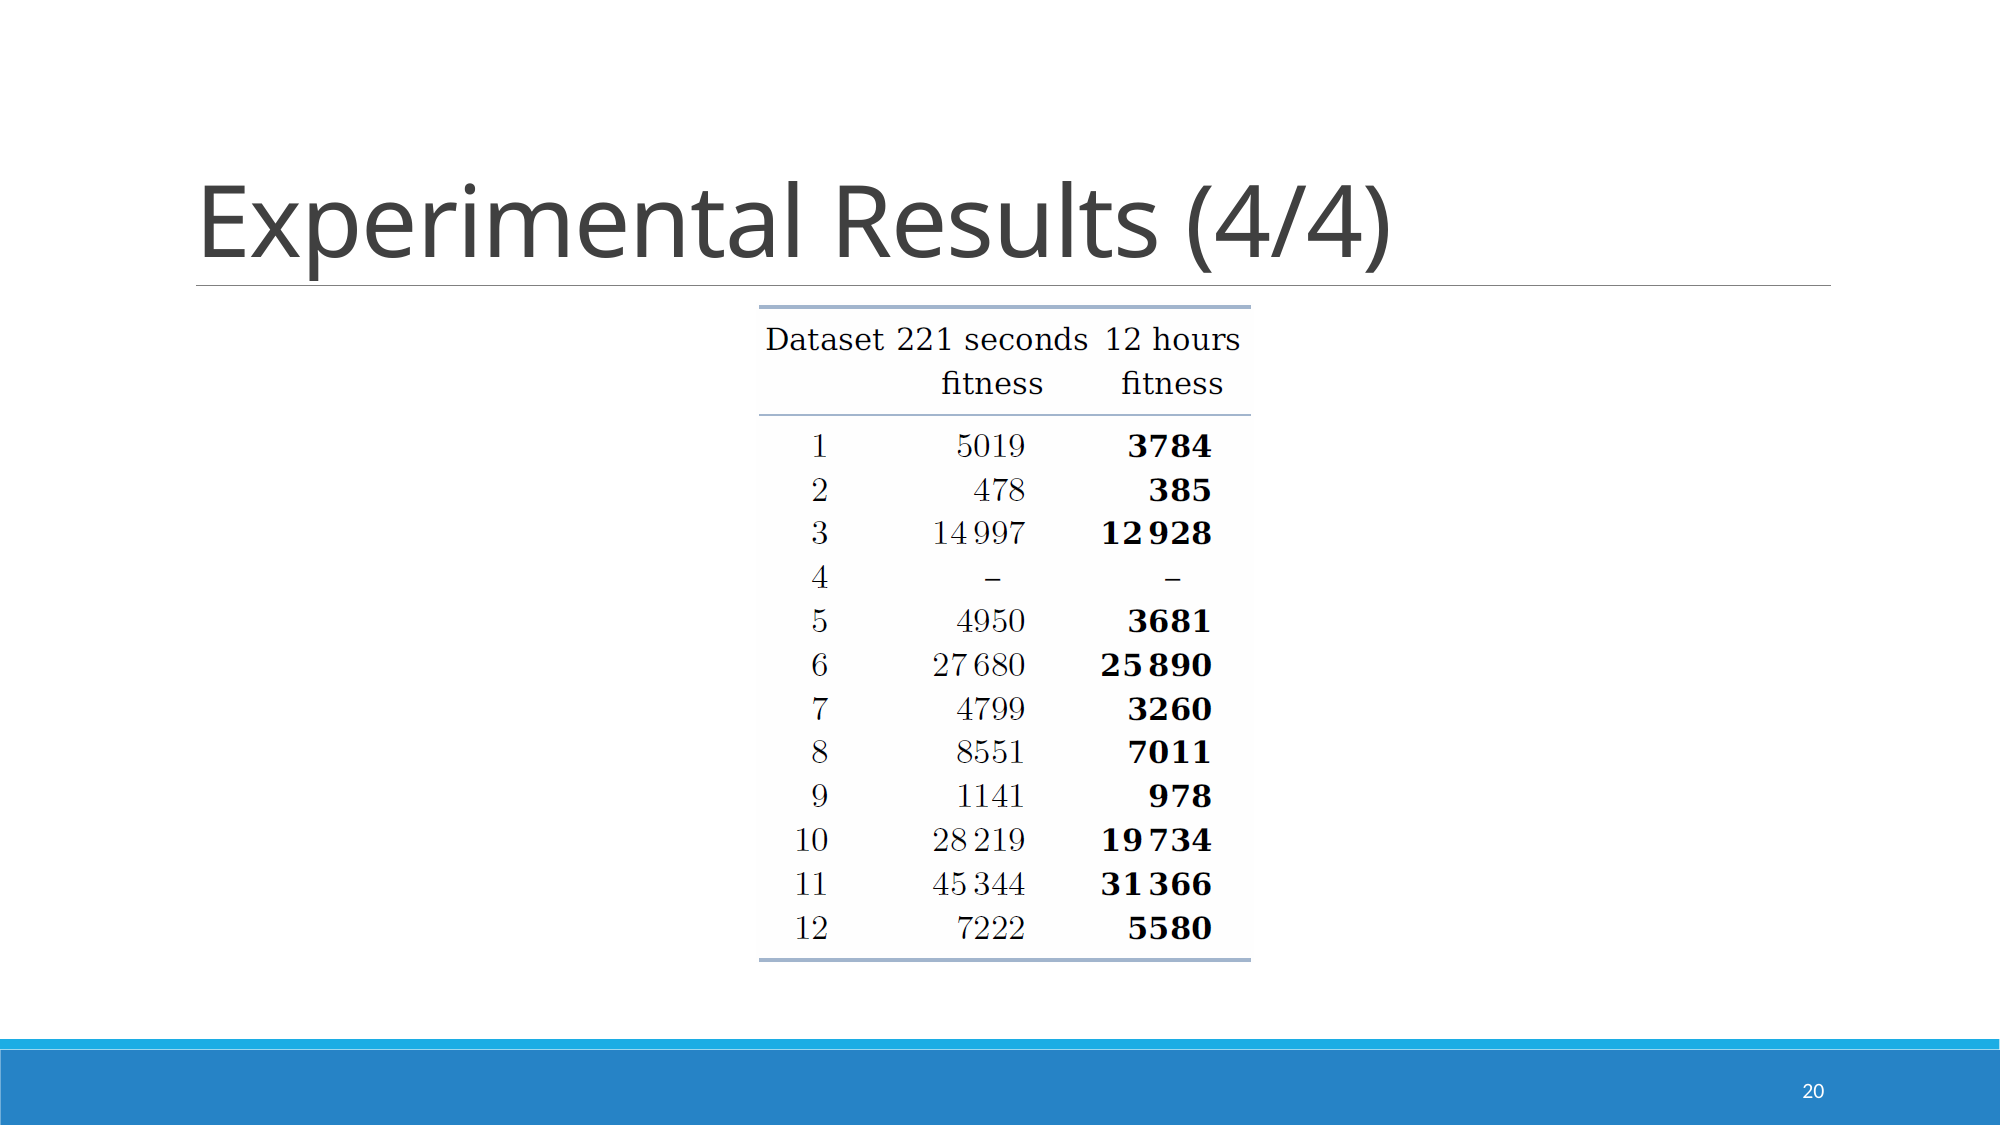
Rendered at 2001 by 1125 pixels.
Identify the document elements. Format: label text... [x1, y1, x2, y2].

slide_number 20 [1624, 1059, 1840, 1120]
title Experimental Results (4/4) [180, 47, 1830, 285]
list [756, 302, 1254, 964]
